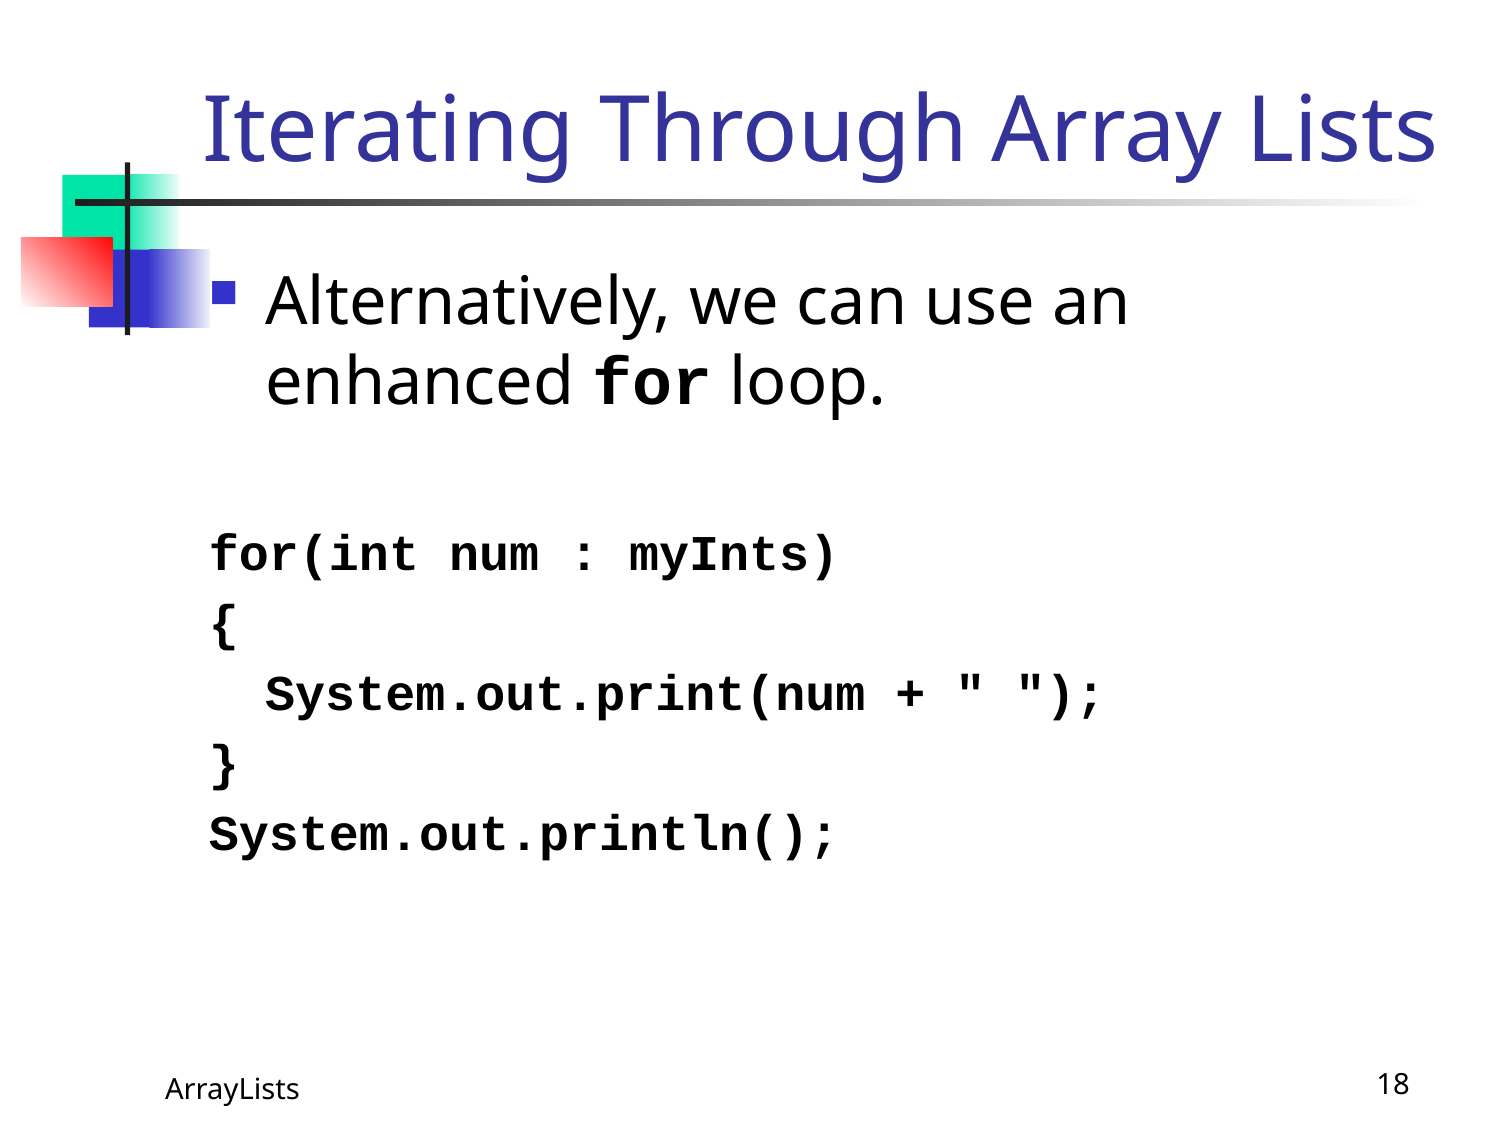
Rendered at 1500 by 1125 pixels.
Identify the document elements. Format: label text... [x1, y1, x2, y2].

title Iterating Through Array Lists [187, 0, 1467, 188]
footer ArrayLists [149, 1037, 626, 1113]
list Alternatively, we can use an enhanced for loop. for(int num : myInts) { System.out.print(num + " "); } System.out.println(); [193, 249, 1470, 1007]
slide_number 18 [1112, 1037, 1426, 1113]
